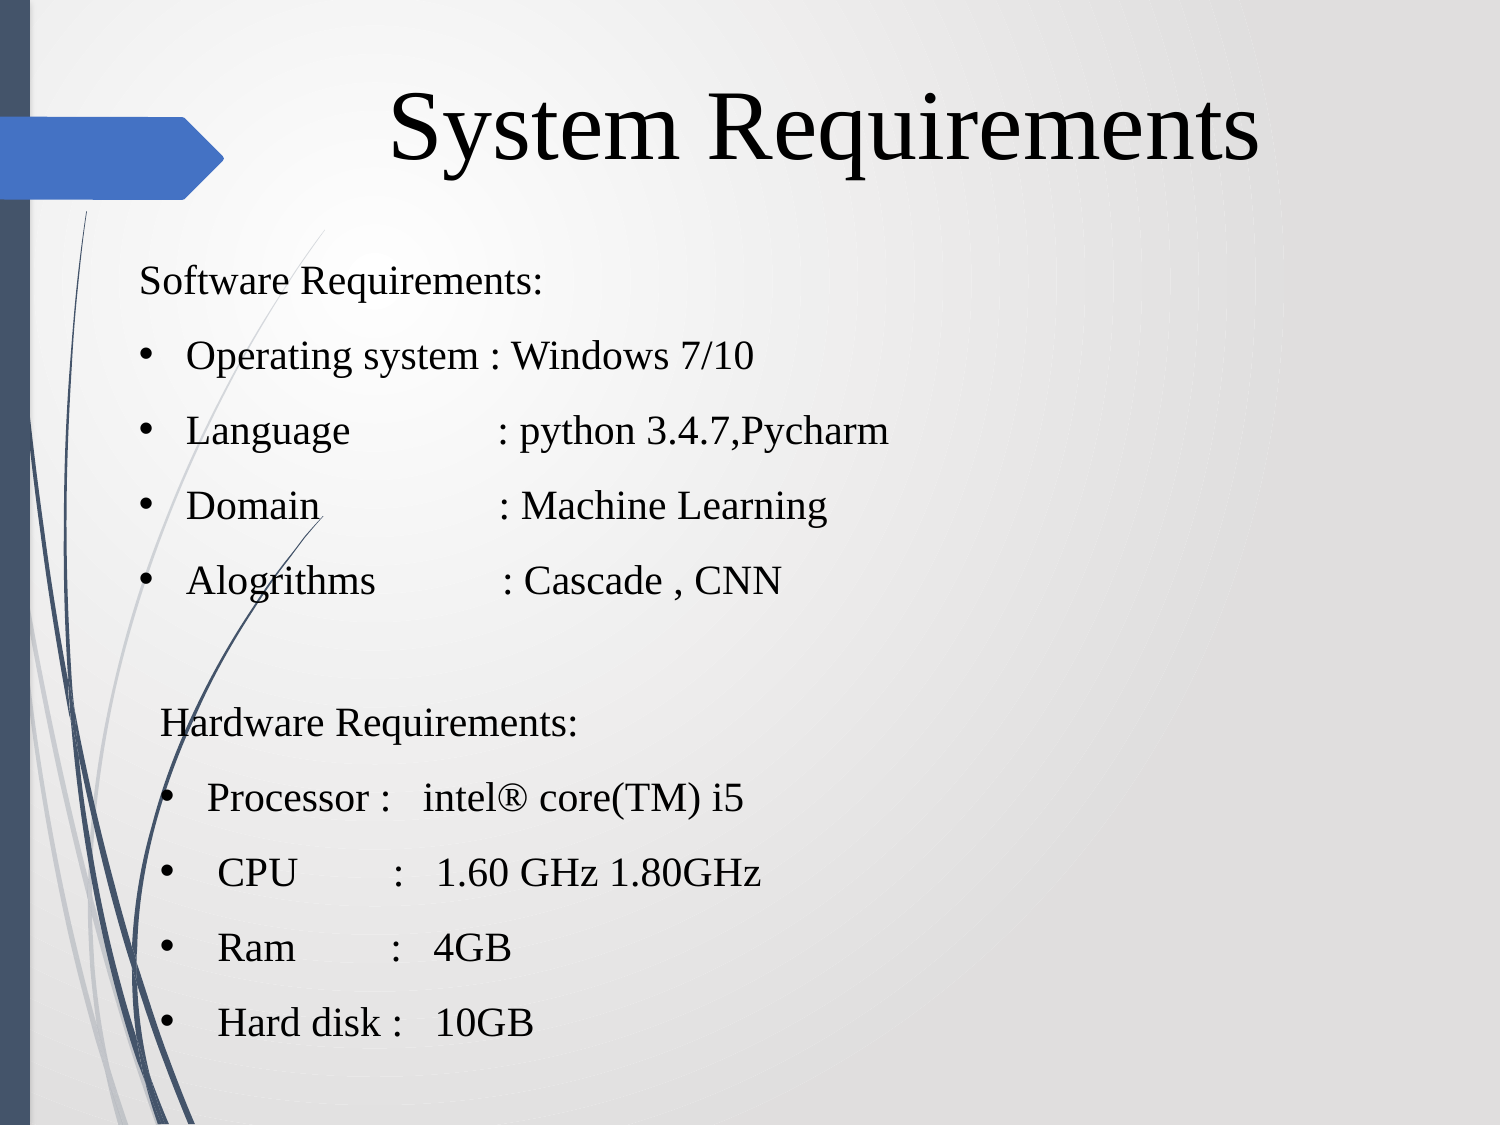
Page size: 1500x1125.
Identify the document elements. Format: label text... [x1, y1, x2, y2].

text_box System Requirements [91, 52, 1409, 187]
text_box Software Requirements: Operating system : Windows 7/10 Language : python 3.4.7,Pycharm Domain : Machine Learning Alogrithms : Cascade , CNN [124, 220, 983, 611]
text_box Hardware Requirements: Processor : intel® core(TM) i5 CPU : 1.60 GHz 1.80GHz Ram : 4GB Hard disk : 10GB [145, 662, 852, 1098]
